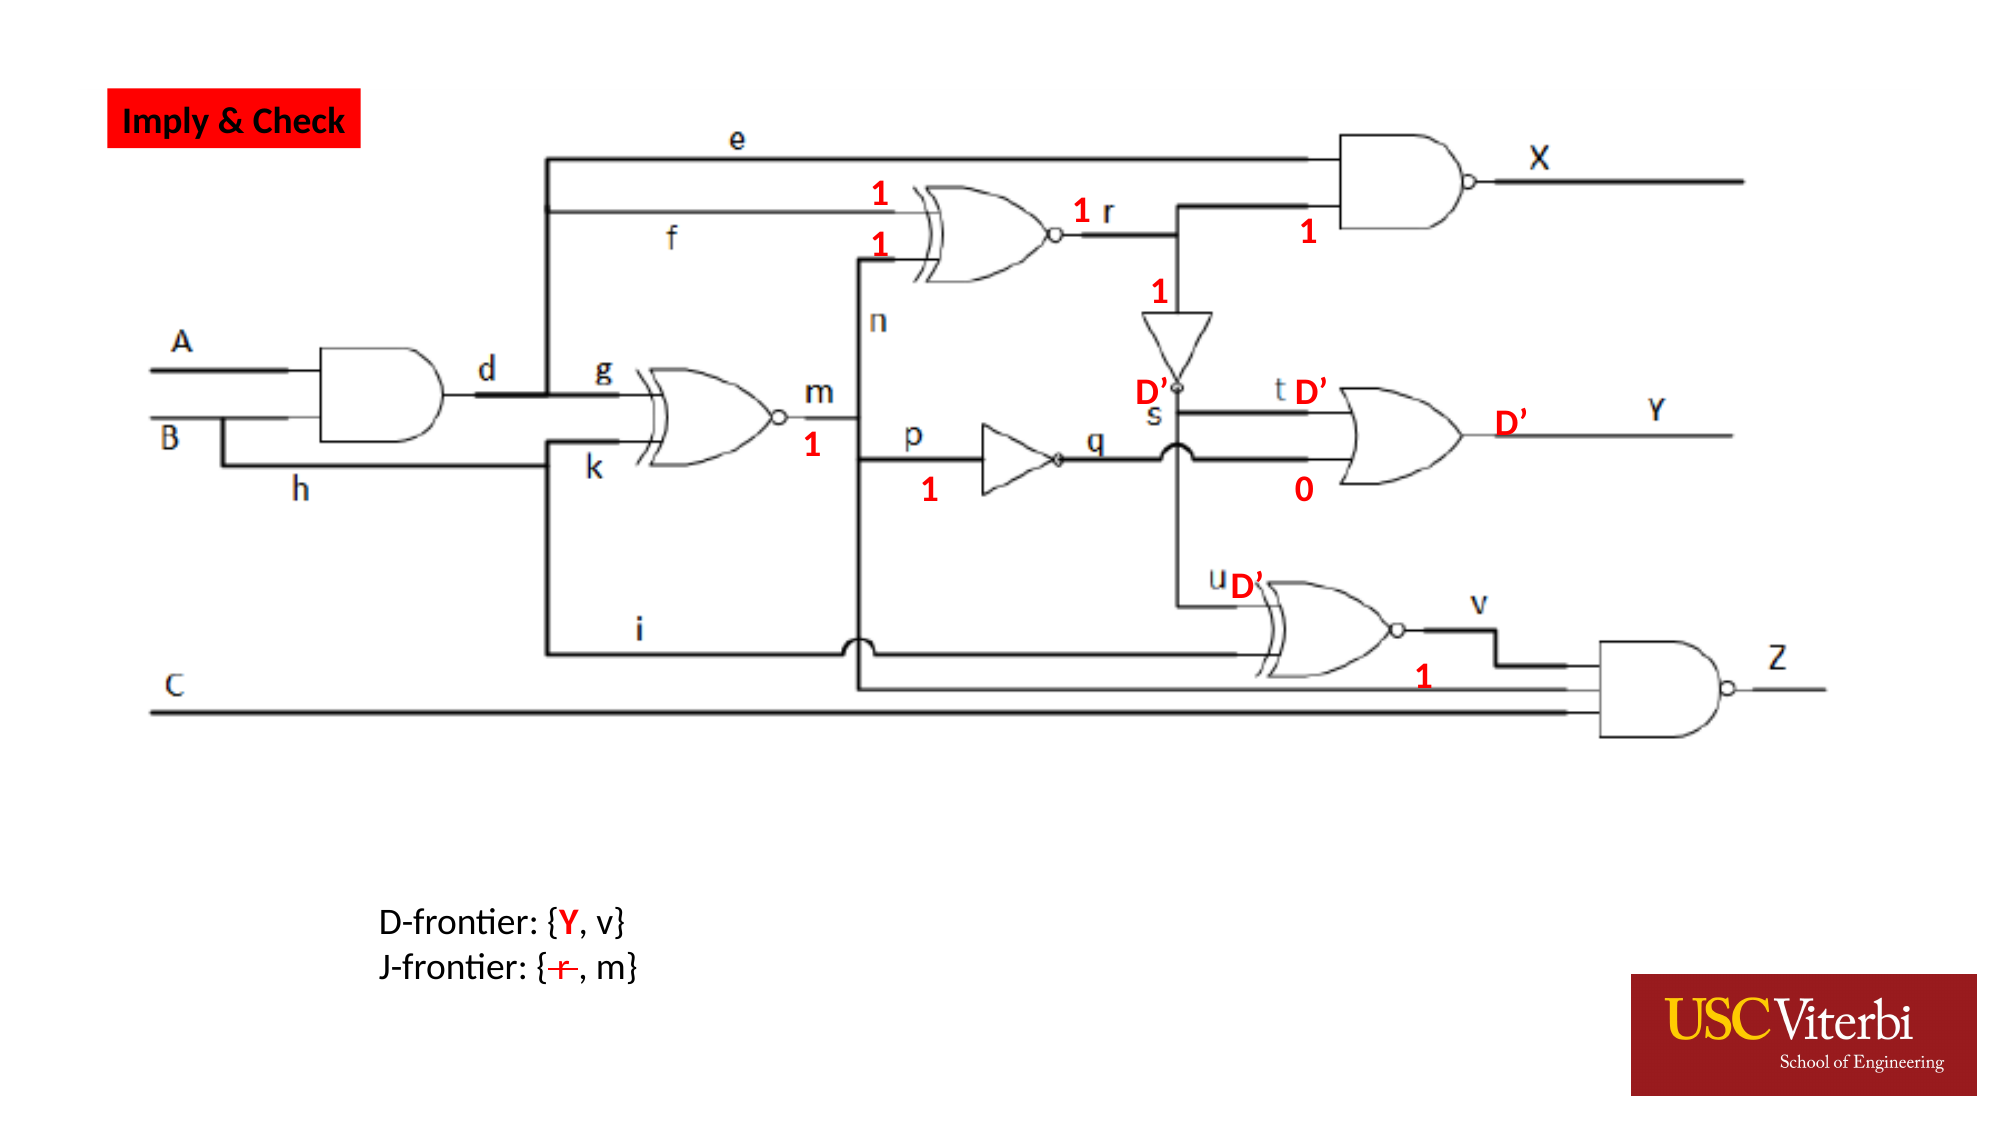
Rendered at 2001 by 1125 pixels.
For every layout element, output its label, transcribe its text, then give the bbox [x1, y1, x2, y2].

picture [1631, 974, 1977, 1096]
text_box D-frontier: {Y, v} J-frontier: { r , m} [364, 889, 653, 995]
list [78, 88, 1922, 770]
